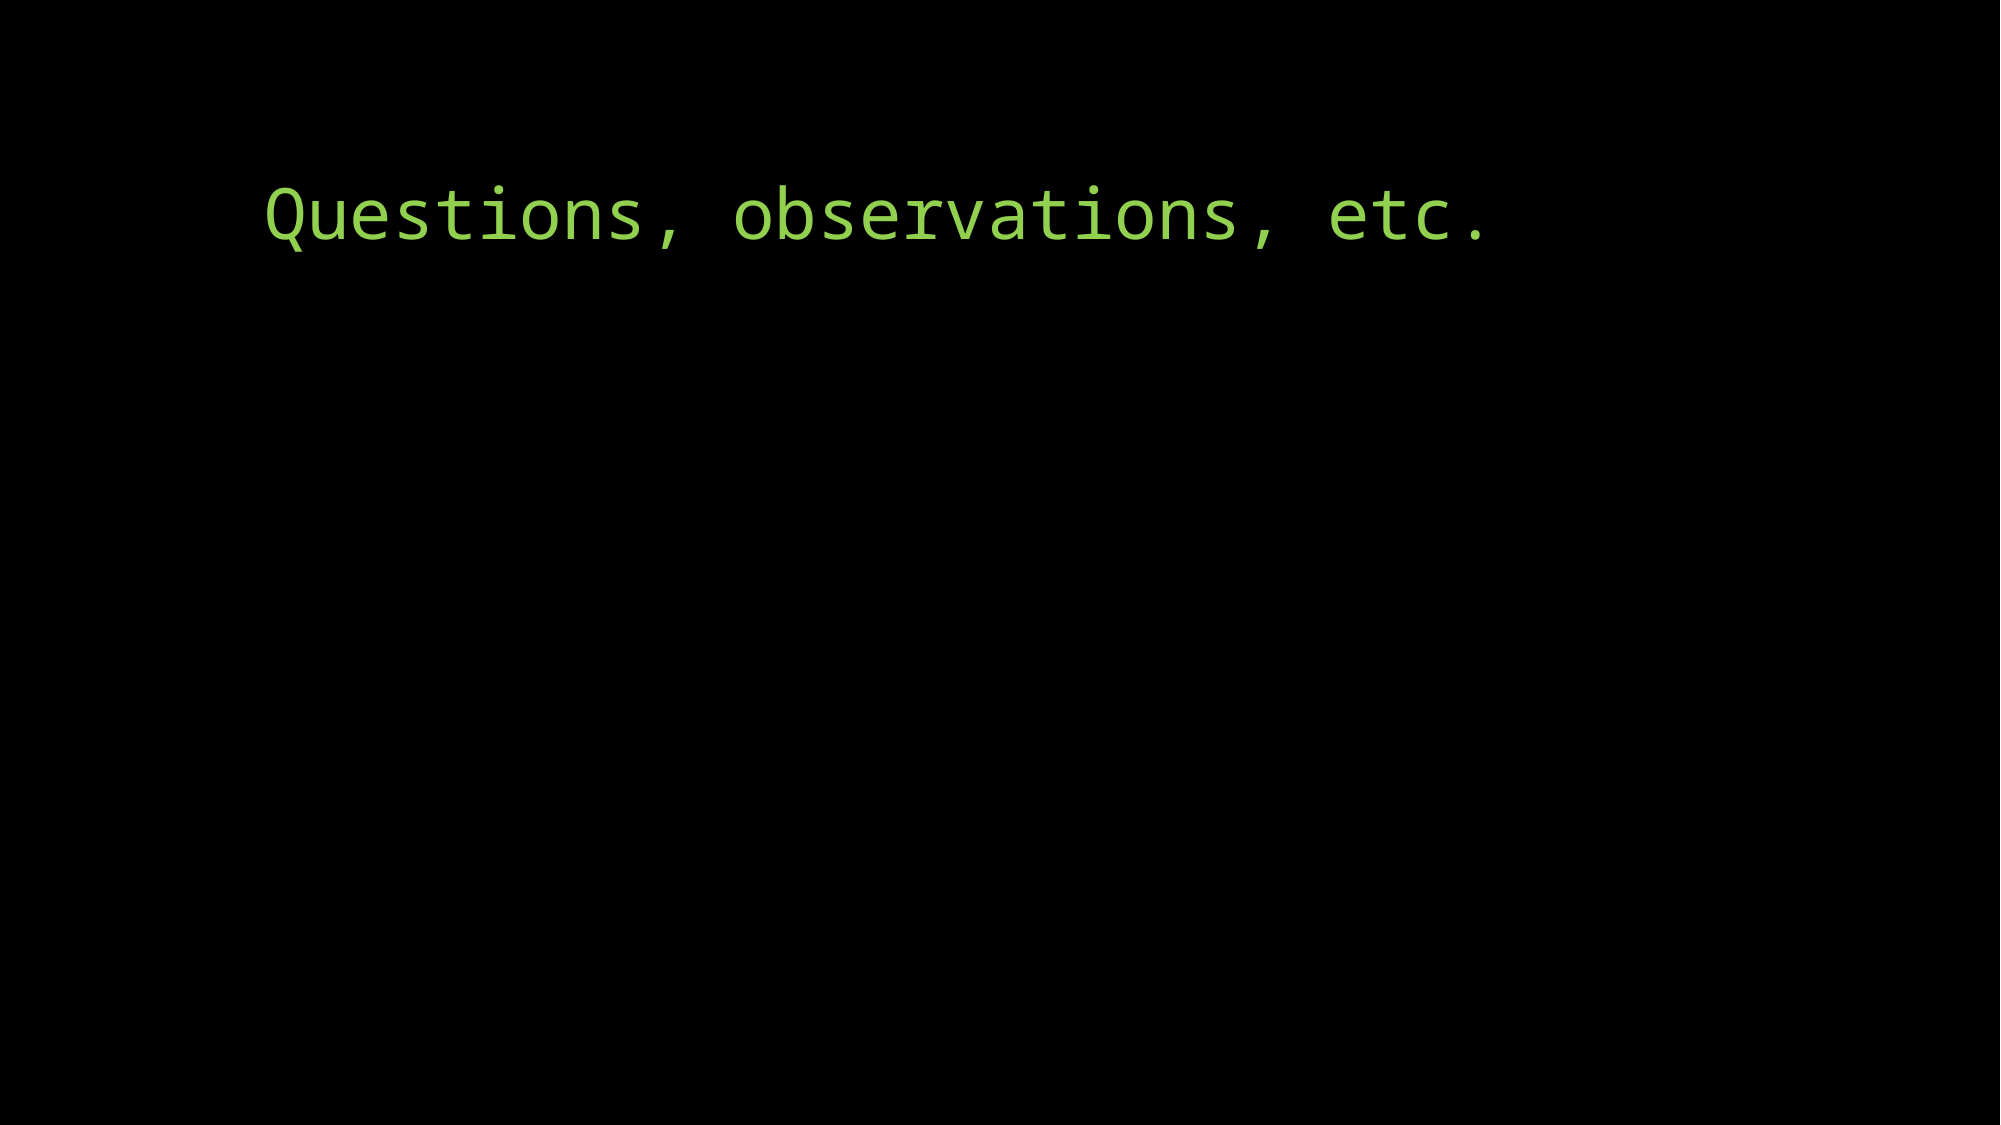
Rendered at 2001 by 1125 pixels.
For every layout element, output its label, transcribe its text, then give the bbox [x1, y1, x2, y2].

title Questions, observations, etc. [249, 75, 1750, 263]
